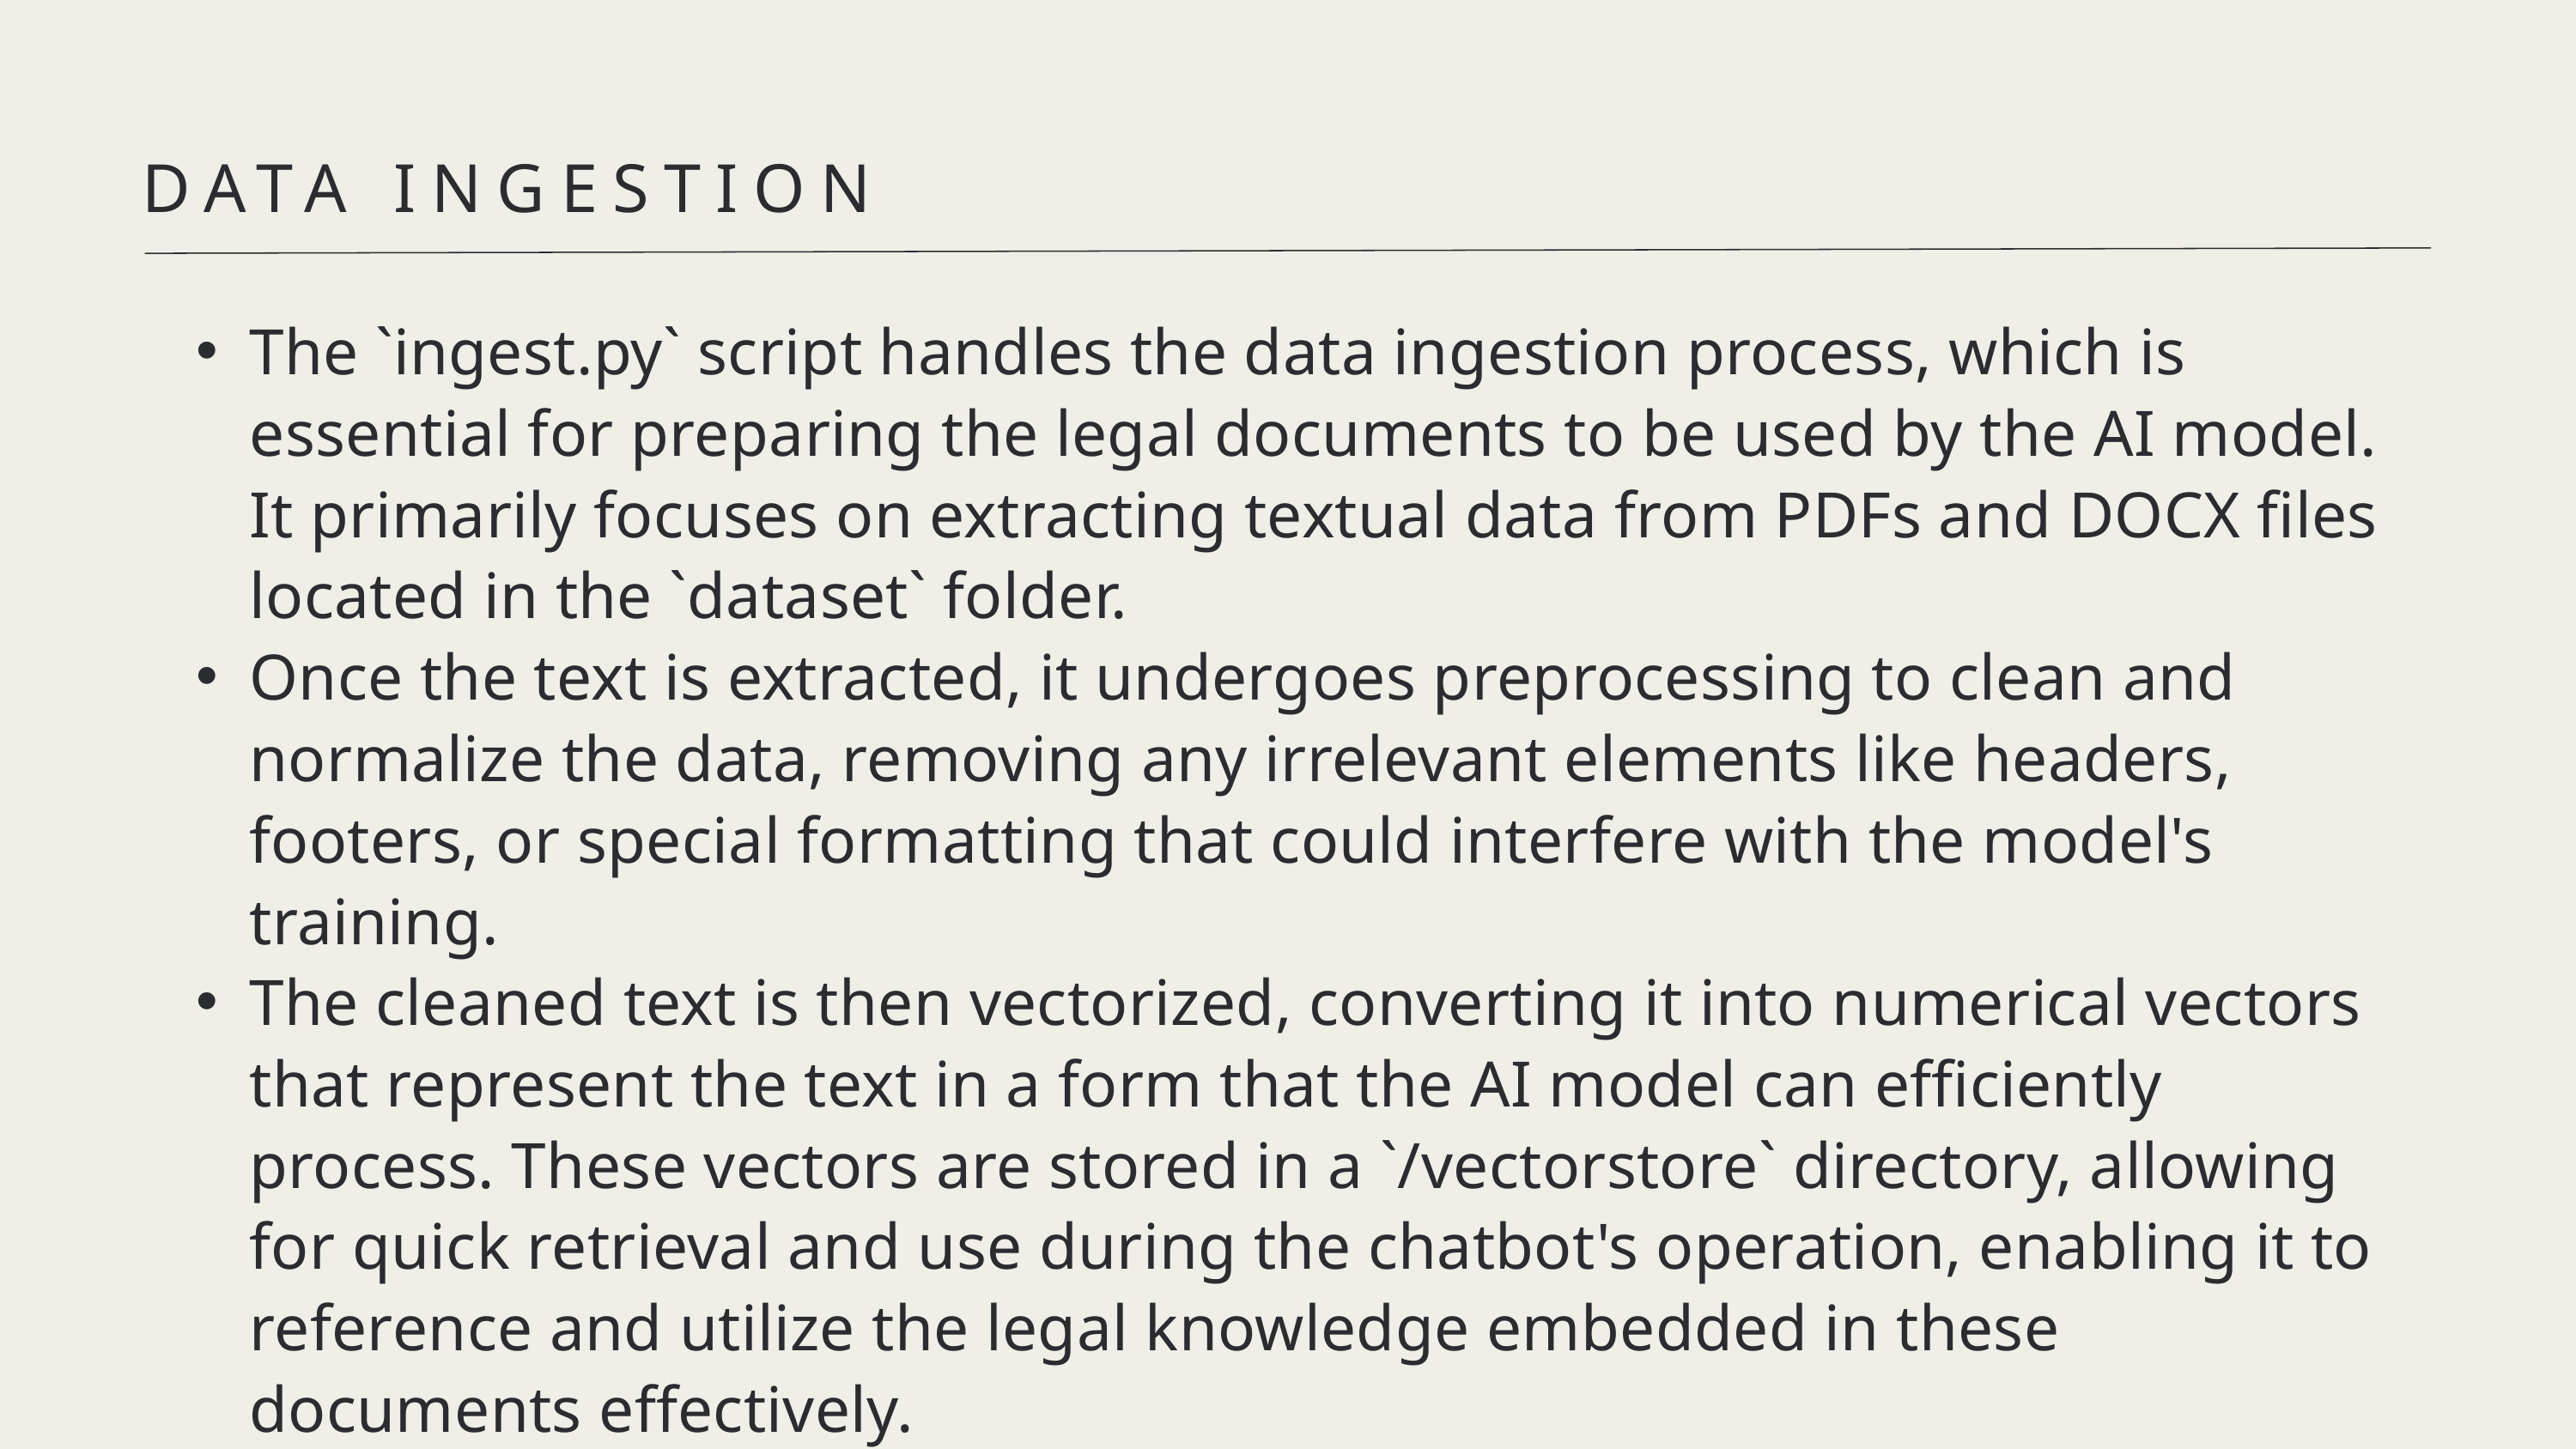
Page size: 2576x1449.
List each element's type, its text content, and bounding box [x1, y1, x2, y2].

text_box The `ingest.py` script handles the data ingestion process, which is essential for preparing the legal documents to be used by the AI model. It primarily focuses on extracting textual data from PDFs and DOCX files located in the `dataset` folder. Once the text is extracted, it undergoes preprocessing to clean and normalize the data, removing any irrelevant elements like headers, footers, or special formatting that could interfere with the model's training. The cleaned text is then vectorized, converting it into numerical vectors that represent the text in a form that the AI model can efficiently process. These vectors are stored in a `/vectorstore` directory, allowing for quick retrieval and use during the chatbot's operation, enabling it to reference and utilize the legal knowledge embedded in these documents effectively. [143, 306, 2391, 1446]
text_box DATA INGESTION [142, 132, 2428, 226]
